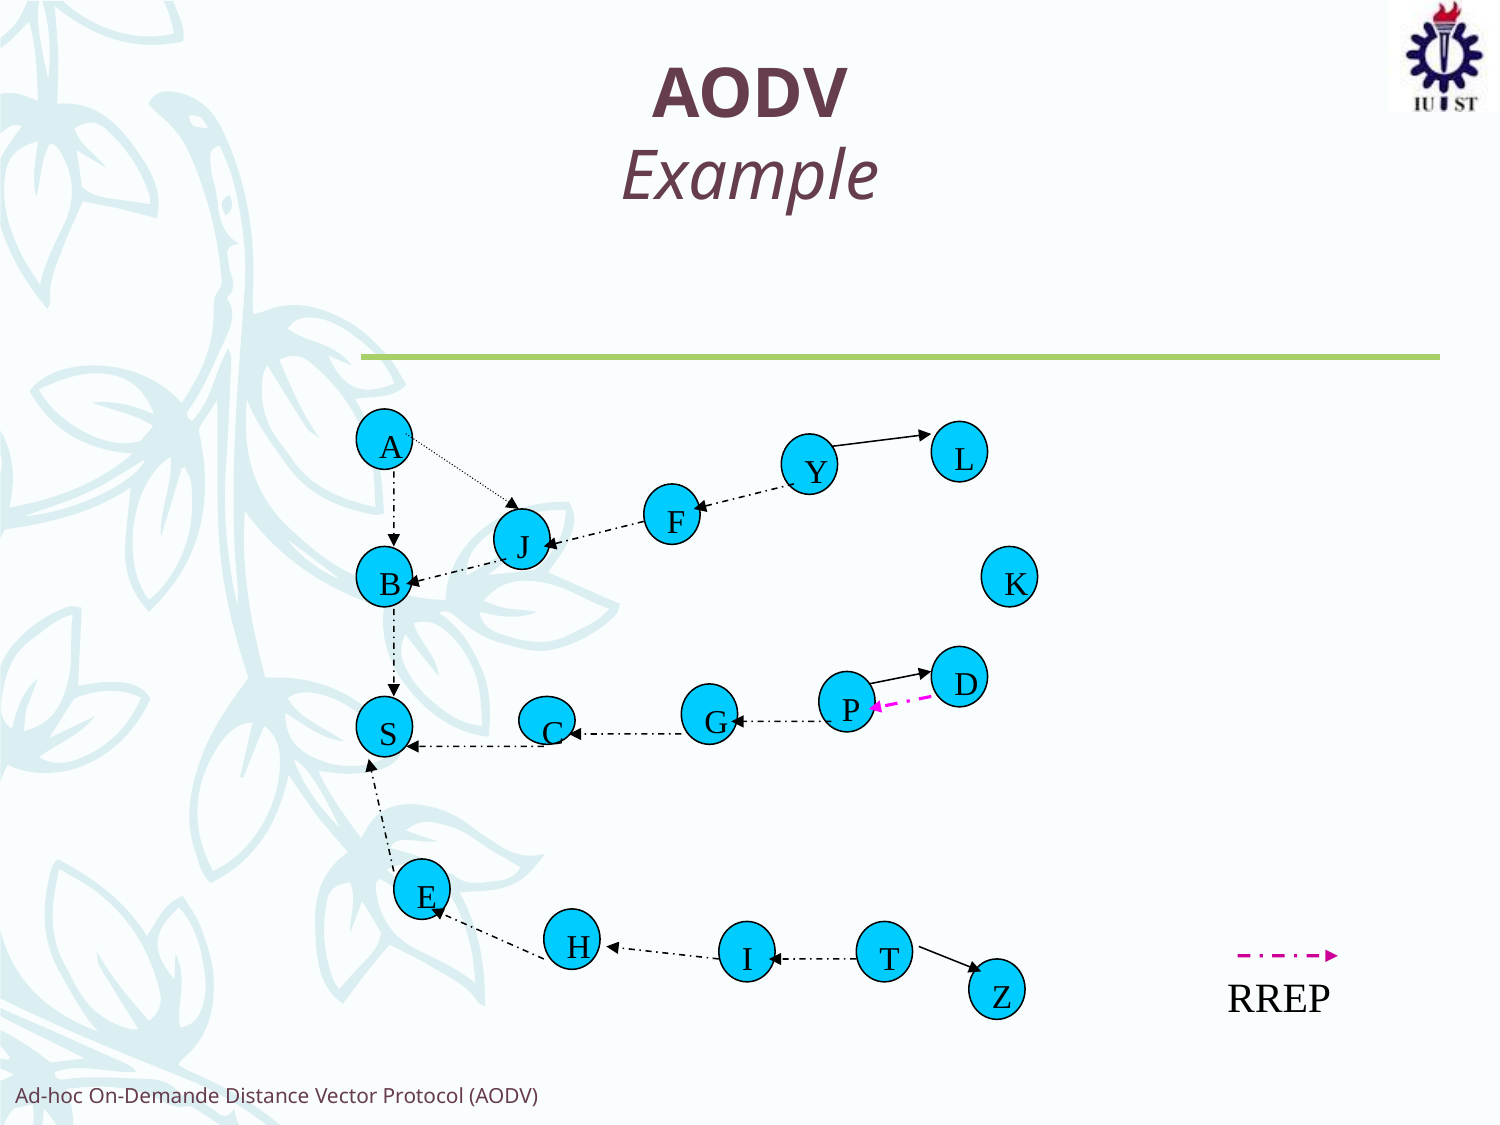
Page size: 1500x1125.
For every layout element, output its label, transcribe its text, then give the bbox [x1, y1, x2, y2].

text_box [356, 408, 1367, 1029]
picture [1388, 0, 1500, 113]
text_box AODV Example [74, 45, 1425, 233]
footer Ad-hoc On-Demande Distance Vector Protocol (AODV) [0, 1065, 698, 1125]
